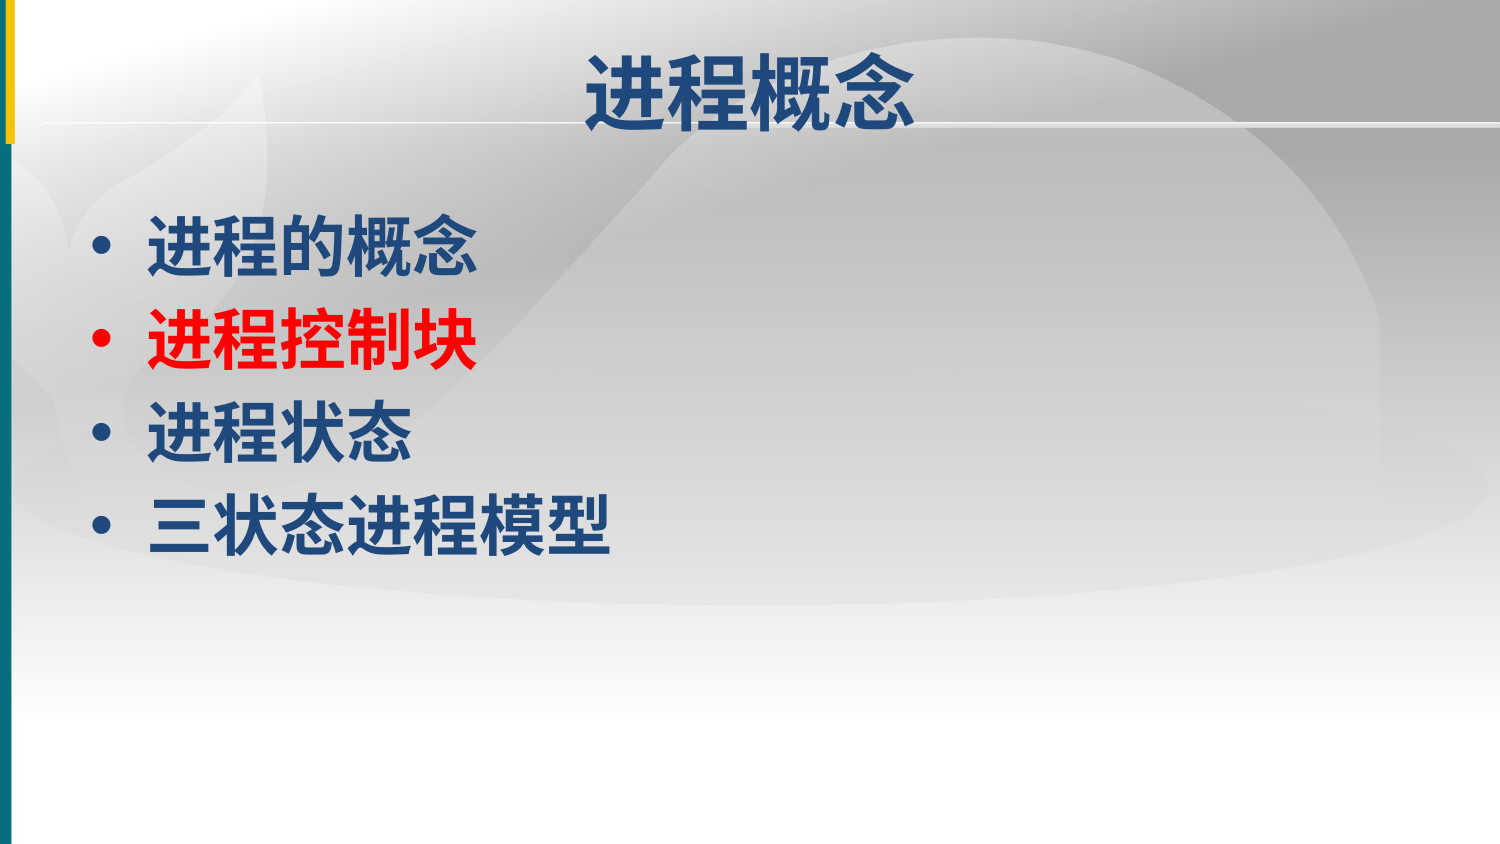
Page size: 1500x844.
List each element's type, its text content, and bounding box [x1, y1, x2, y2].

title 进程概念 [75, 33, 1425, 175]
picture [0, 0, 1500, 844]
list 进程的概念 进程控制块 进程状态 三状态进程模型 [75, 196, 1425, 754]
